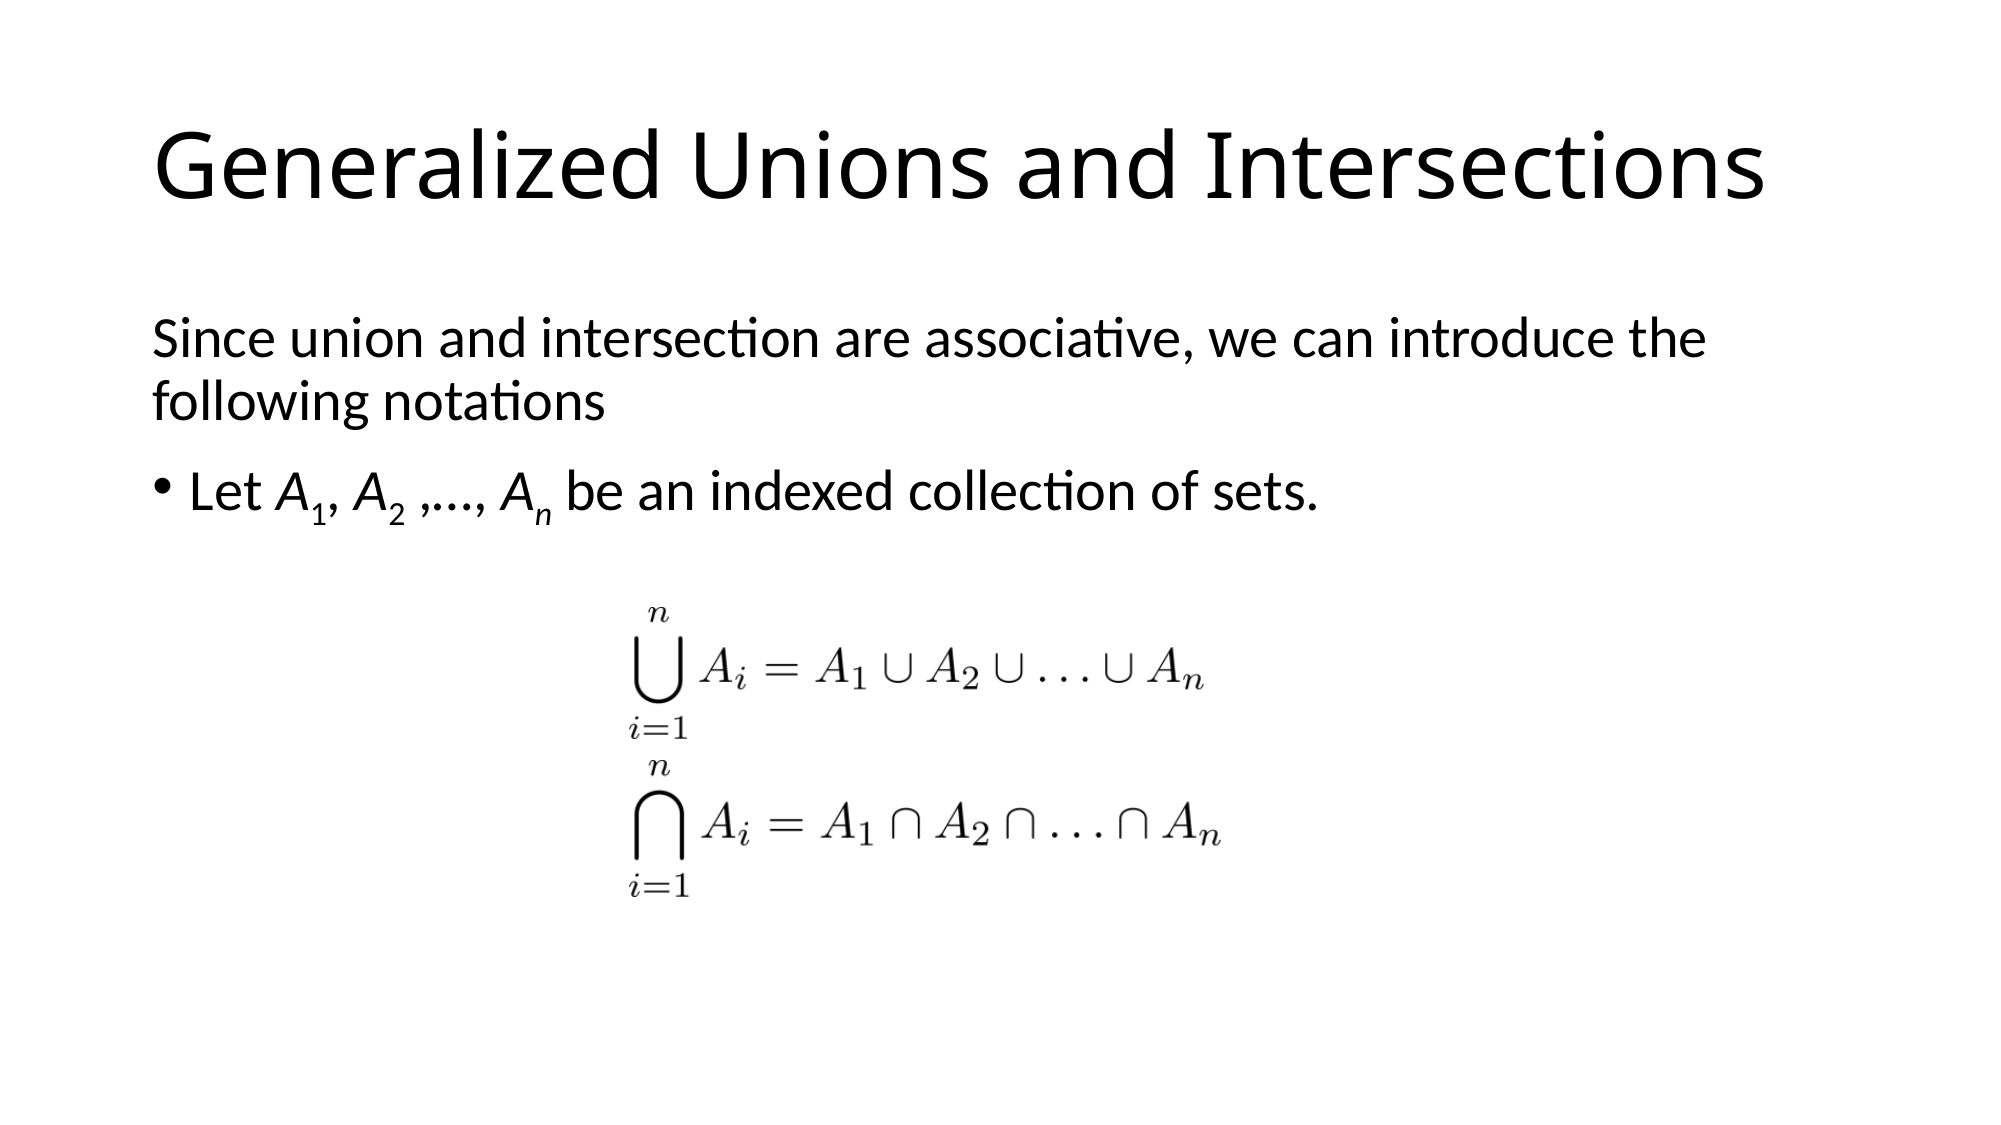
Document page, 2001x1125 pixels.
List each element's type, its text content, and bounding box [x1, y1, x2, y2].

list Since union and intersection are associative, we can introduce the following notations Let A1, A2 ,…, An be an indexed collection of sets. [137, 299, 1863, 1014]
picture [629, 760, 1221, 897]
picture [629, 607, 1204, 739]
title Generalized Unions and Intersections [137, 59, 1863, 278]
